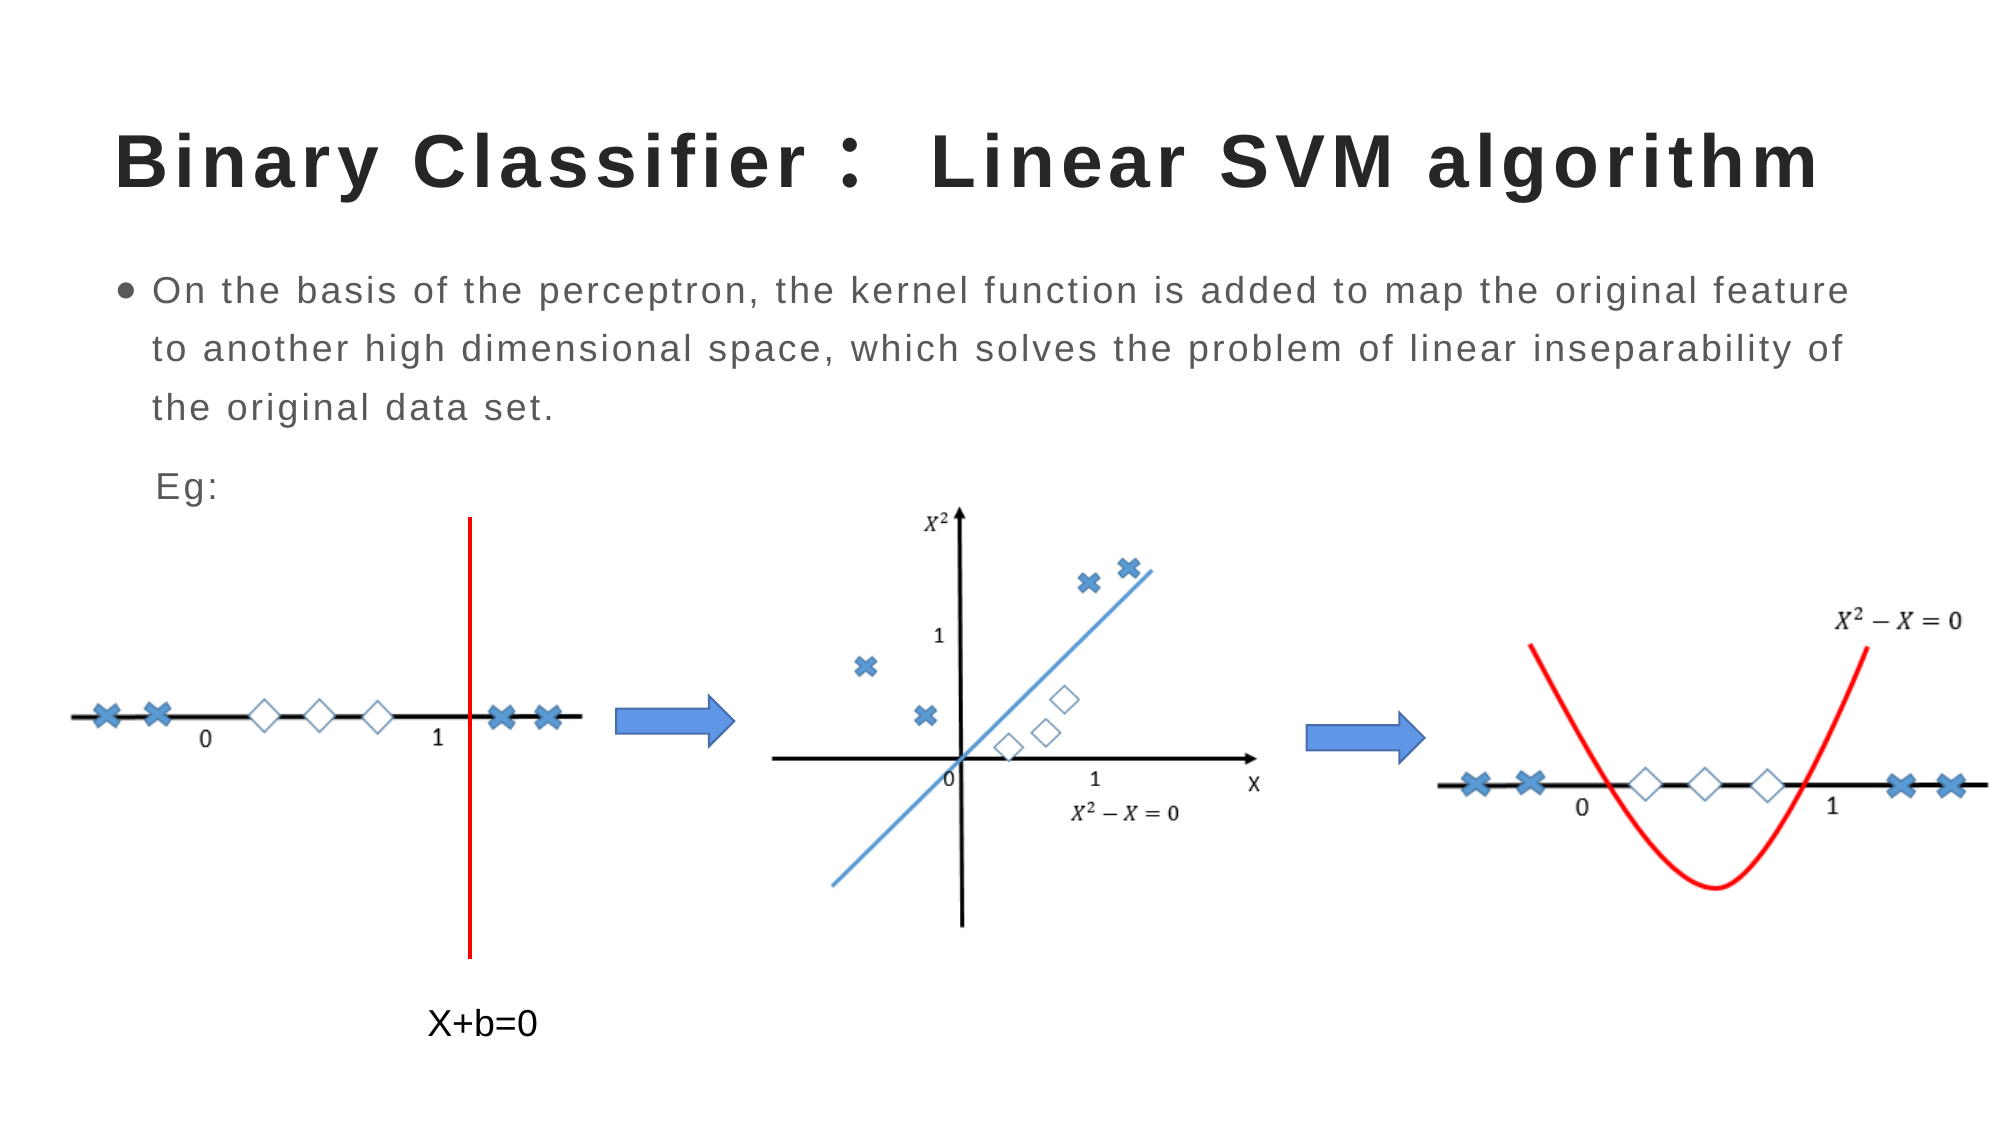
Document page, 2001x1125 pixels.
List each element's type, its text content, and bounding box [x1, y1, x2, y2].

picture [20, 658, 469, 764]
list On the basis of the perceptron, the kernel function is added to map the original feature to another high dimensional space, which solves the problem of linear inseparability of the original data set. Eg: [99, 244, 1900, 1026]
picture [470, 658, 647, 764]
picture [1437, 573, 2000, 902]
picture [765, 502, 1270, 940]
text_box [647, 693, 736, 749]
title Binary Classifier：Linear SVM algorithm [99, 99, 1900, 216]
text_box X+b=0 [412, 991, 647, 1052]
text_box [1305, 710, 1427, 766]
